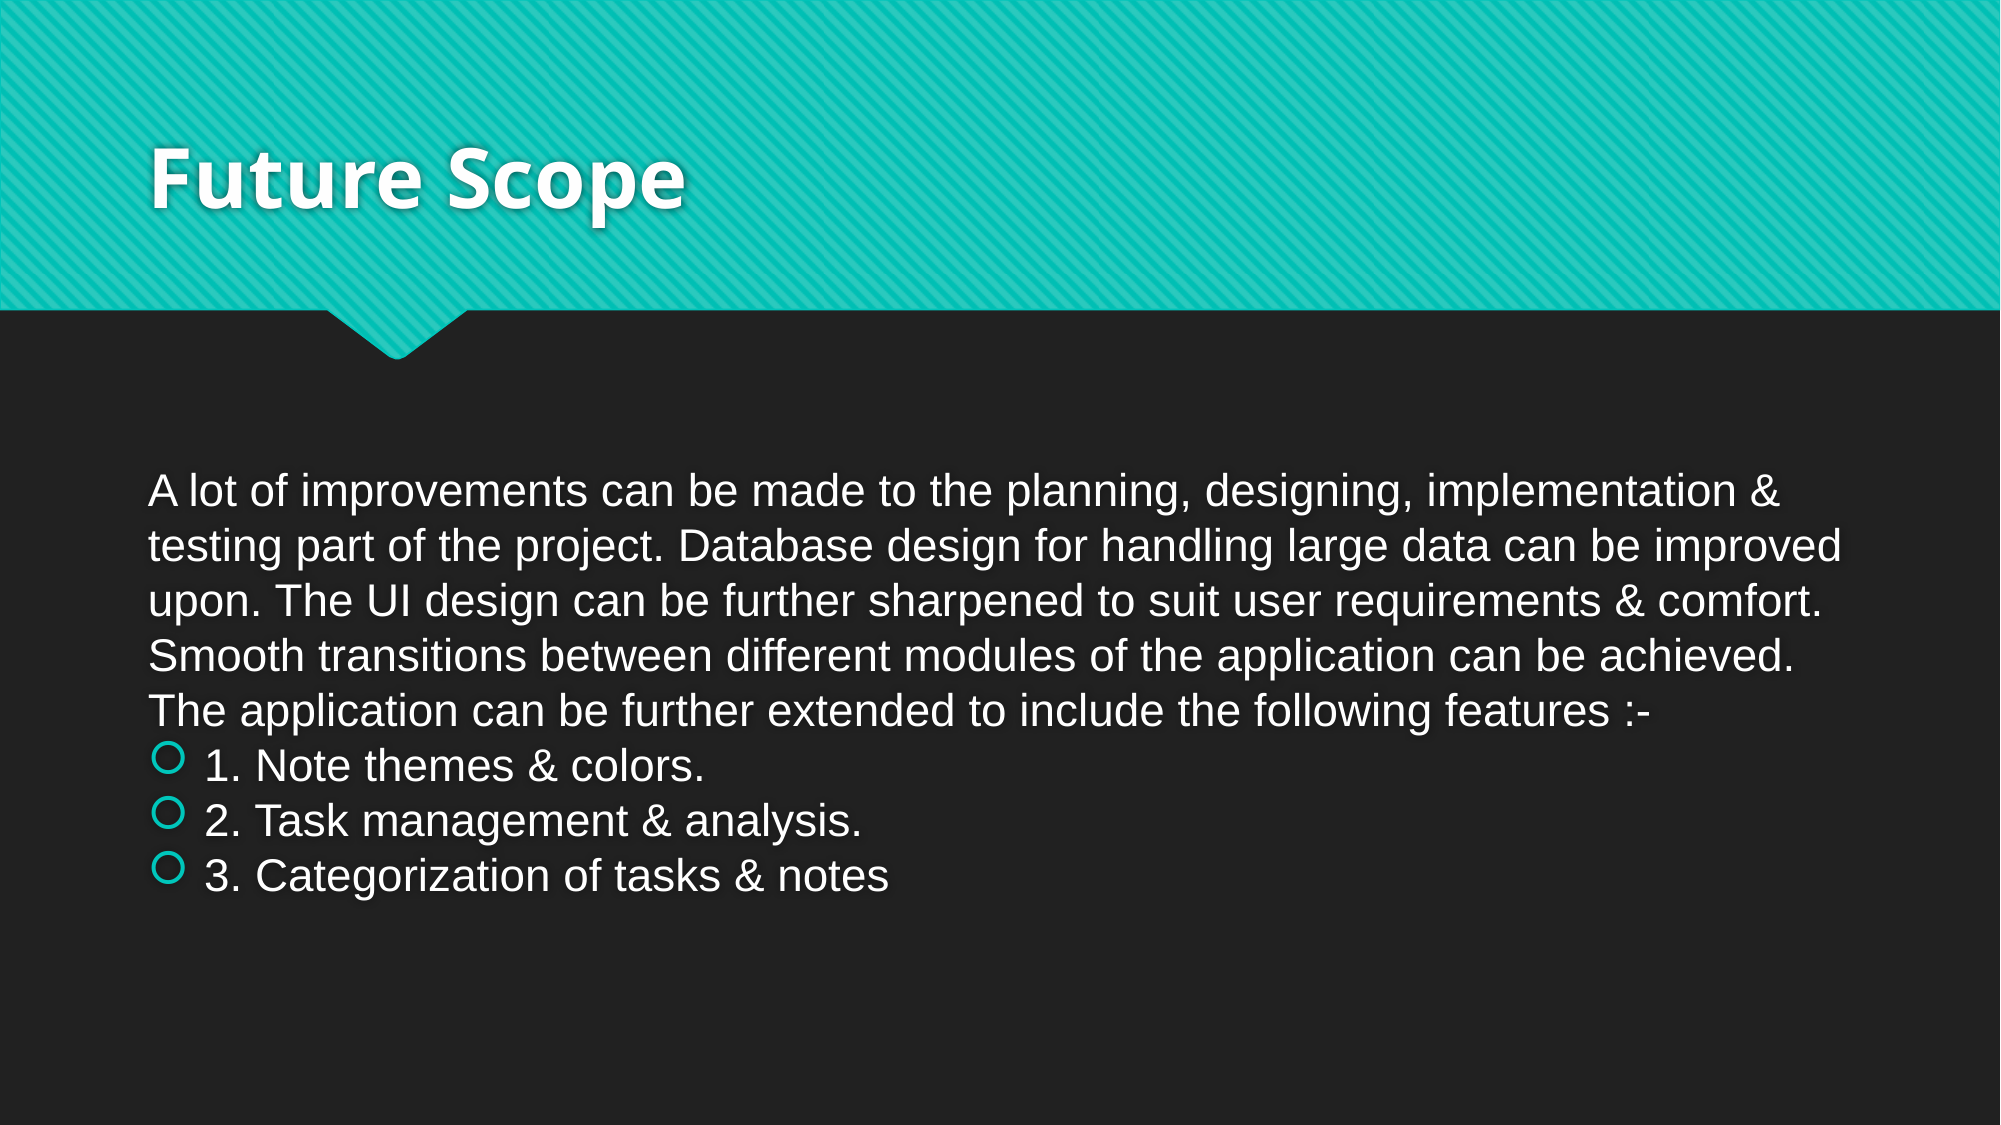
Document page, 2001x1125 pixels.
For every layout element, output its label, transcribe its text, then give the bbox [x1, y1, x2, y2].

list A lot of improvements can be made to the planning, designing, implementation & testing part of the project. Database design for handling large data can be improved upon. The UI design can be further sharpened to suit user requirements & comfort. Smooth transitions between different modules of the application can be achieved. The application can be further extended to include the following features :- 1. Note themes & colors. 2. Task management & analysis. 3. Categorization of tasks & notes [132, 431, 1865, 1028]
title Future Scope [132, 73, 1868, 233]
